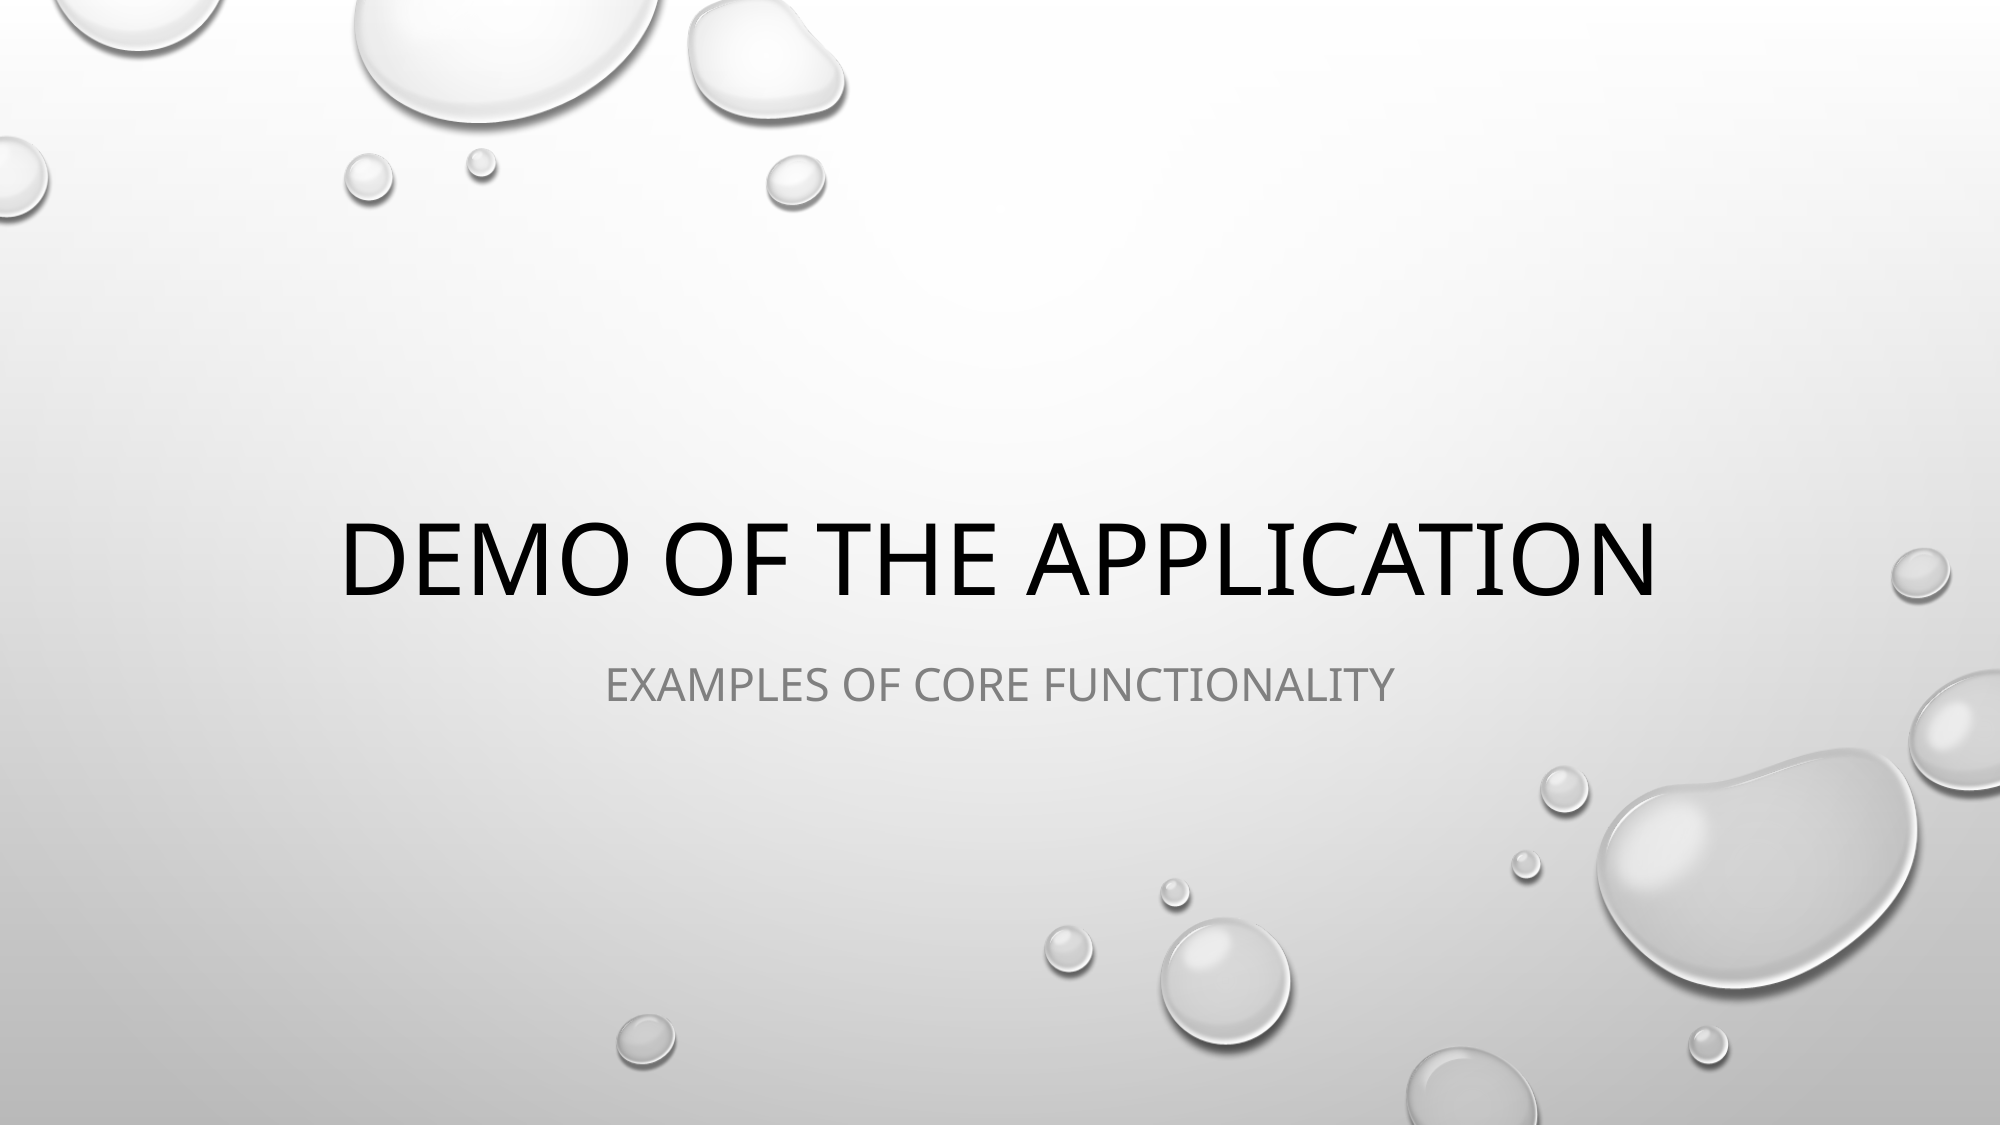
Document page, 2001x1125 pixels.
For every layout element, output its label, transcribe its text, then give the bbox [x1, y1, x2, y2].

subtitle Examples of Core functionality [287, 637, 1713, 863]
title Demo of the Application [287, 213, 1713, 625]
picture [0, 0, 2000, 1125]
